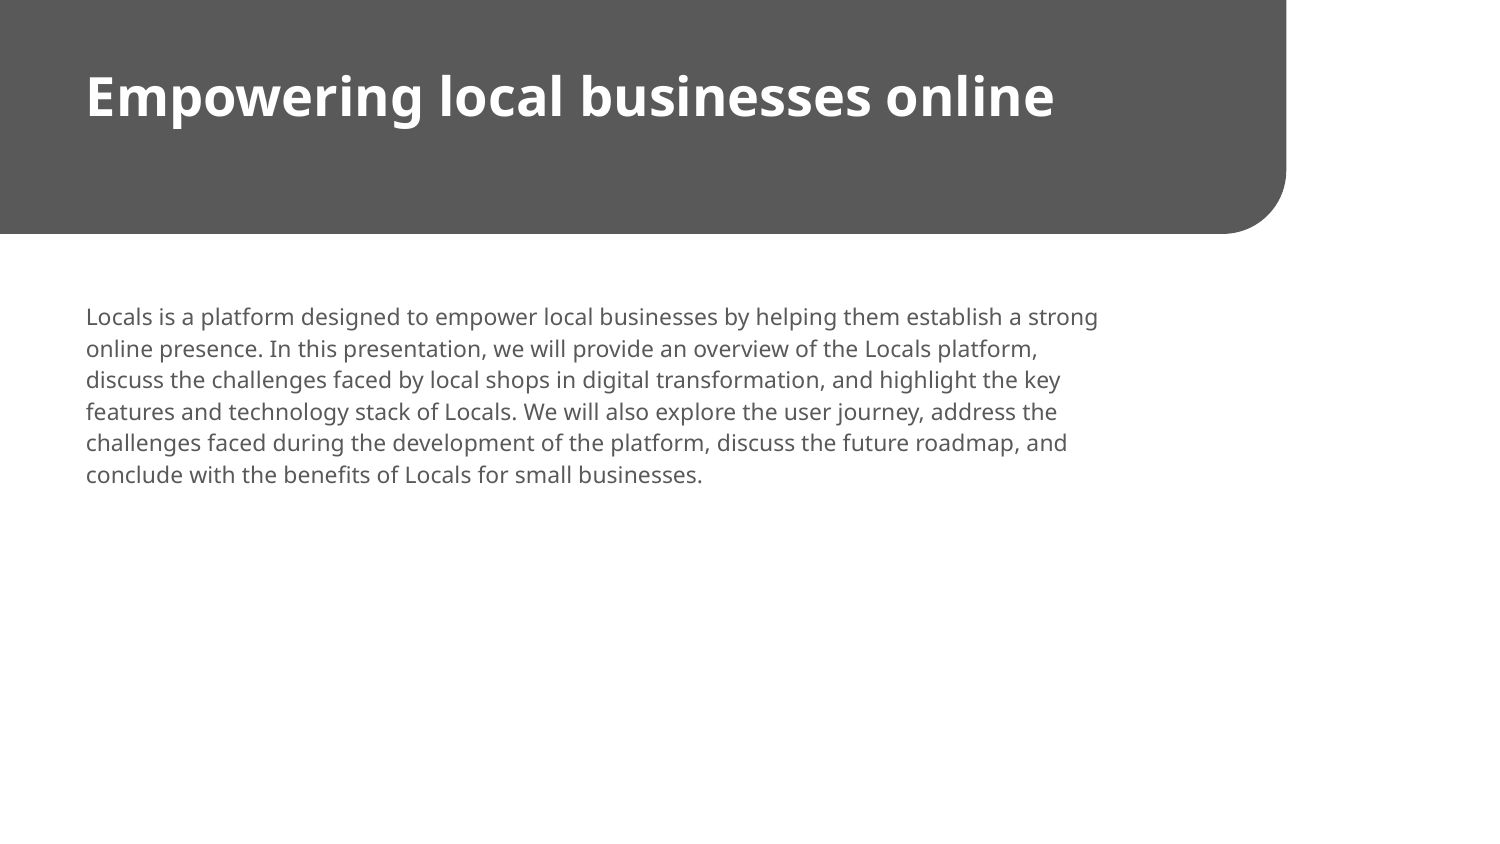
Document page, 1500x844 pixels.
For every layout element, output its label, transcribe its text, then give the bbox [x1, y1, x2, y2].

list Locals is a platform designed to empower local businesses by helping them establish a strong online presence. In this presentation, we will provide an overview of the Locals platform, discuss the challenges faced by local shops in digital transformation, and highlight the key features and technology stack of Locals. We will also explore the user journey, address the challenges faced during the development of the platform, discuss the future roadmap, and conclude with the benefits of Locals for small businesses. [70, 283, 1117, 782]
title Empowering local businesses online [70, 47, 1117, 200]
